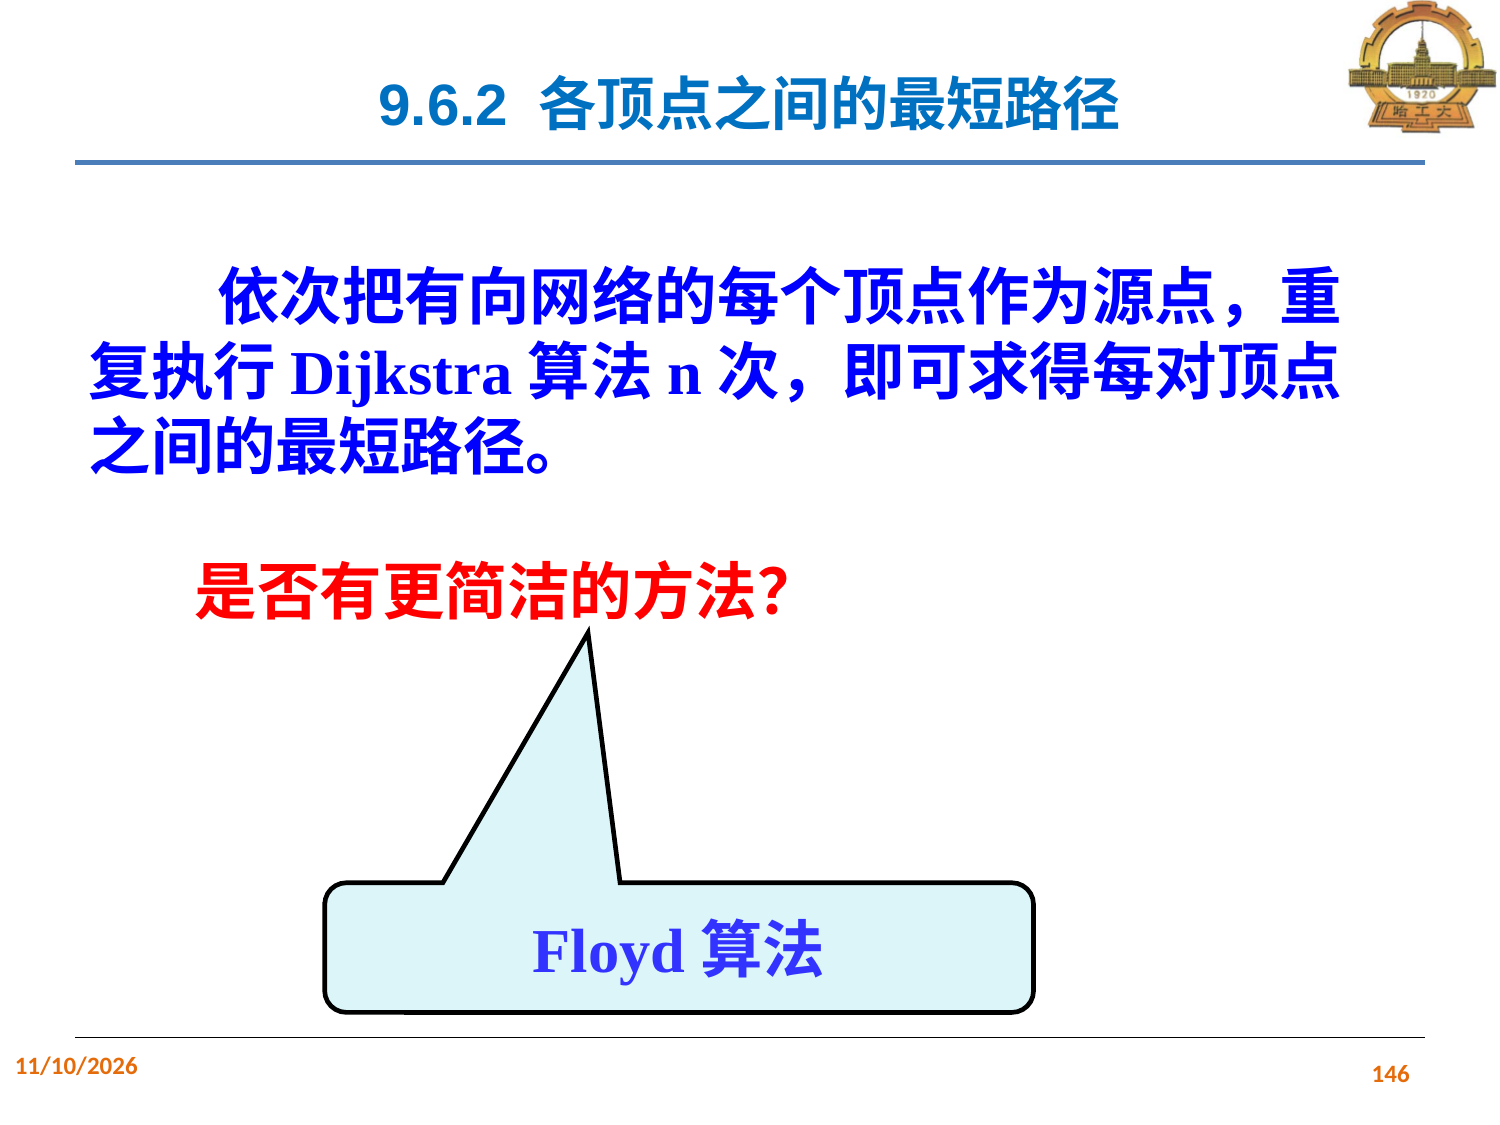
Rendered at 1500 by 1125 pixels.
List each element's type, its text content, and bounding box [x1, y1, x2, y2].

slide_number 146 [1074, 1042, 1425, 1103]
text_box 是否有更简洁的方法？ [194, 552, 927, 627]
picture [1340, 0, 1500, 138]
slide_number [0, 1042, 350, 1103]
title 9.6.2 各顶点之间的最短路径 [75, 0, 1425, 179]
text_box 依次把有向网络的每个顶点作为源点，重复执行Dijkstra算法n次，即可求得每对顶点之间的最短路径。 [88, 256, 1364, 482]
text_box Floyd算法 [324, 632, 1034, 1013]
